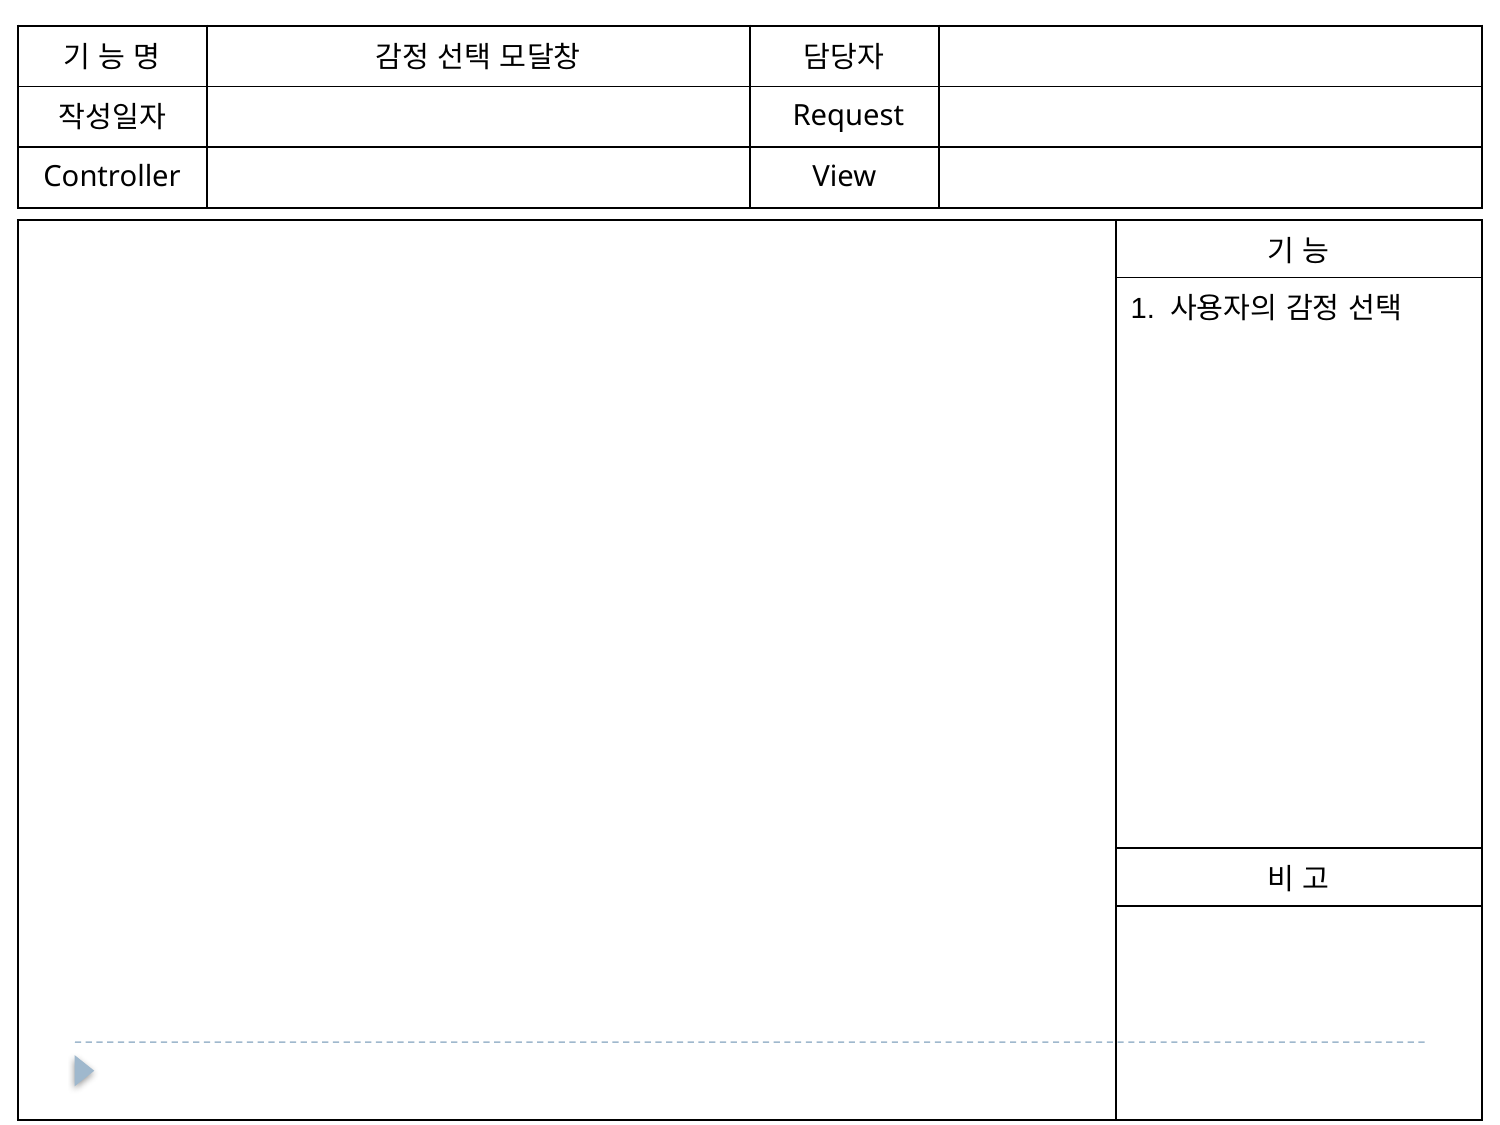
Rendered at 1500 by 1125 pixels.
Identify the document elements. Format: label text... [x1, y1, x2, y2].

table_cell 1. 사용자의 감정 선택 [1117, 278, 1481, 847]
table_cell 비 고 [1117, 849, 1481, 905]
table_header [19, 221, 1115, 1119]
table_cell View [751, 148, 938, 207]
table_cell [940, 87, 1481, 146]
table_cell [208, 87, 749, 146]
table_cell Request [751, 87, 938, 146]
table_header [940, 27, 1481, 86]
table_header 감정 선택 모달창 [208, 27, 749, 86]
table_cell [1117, 907, 1481, 1119]
table_header 기 능 [1117, 221, 1481, 277]
table_cell Controller [19, 148, 206, 207]
table_cell [208, 148, 749, 207]
table_header 기 능 명 [19, 27, 206, 86]
table_cell [940, 148, 1481, 207]
table_header 담당자 [751, 27, 938, 86]
table_cell 작성일자 [19, 87, 206, 146]
